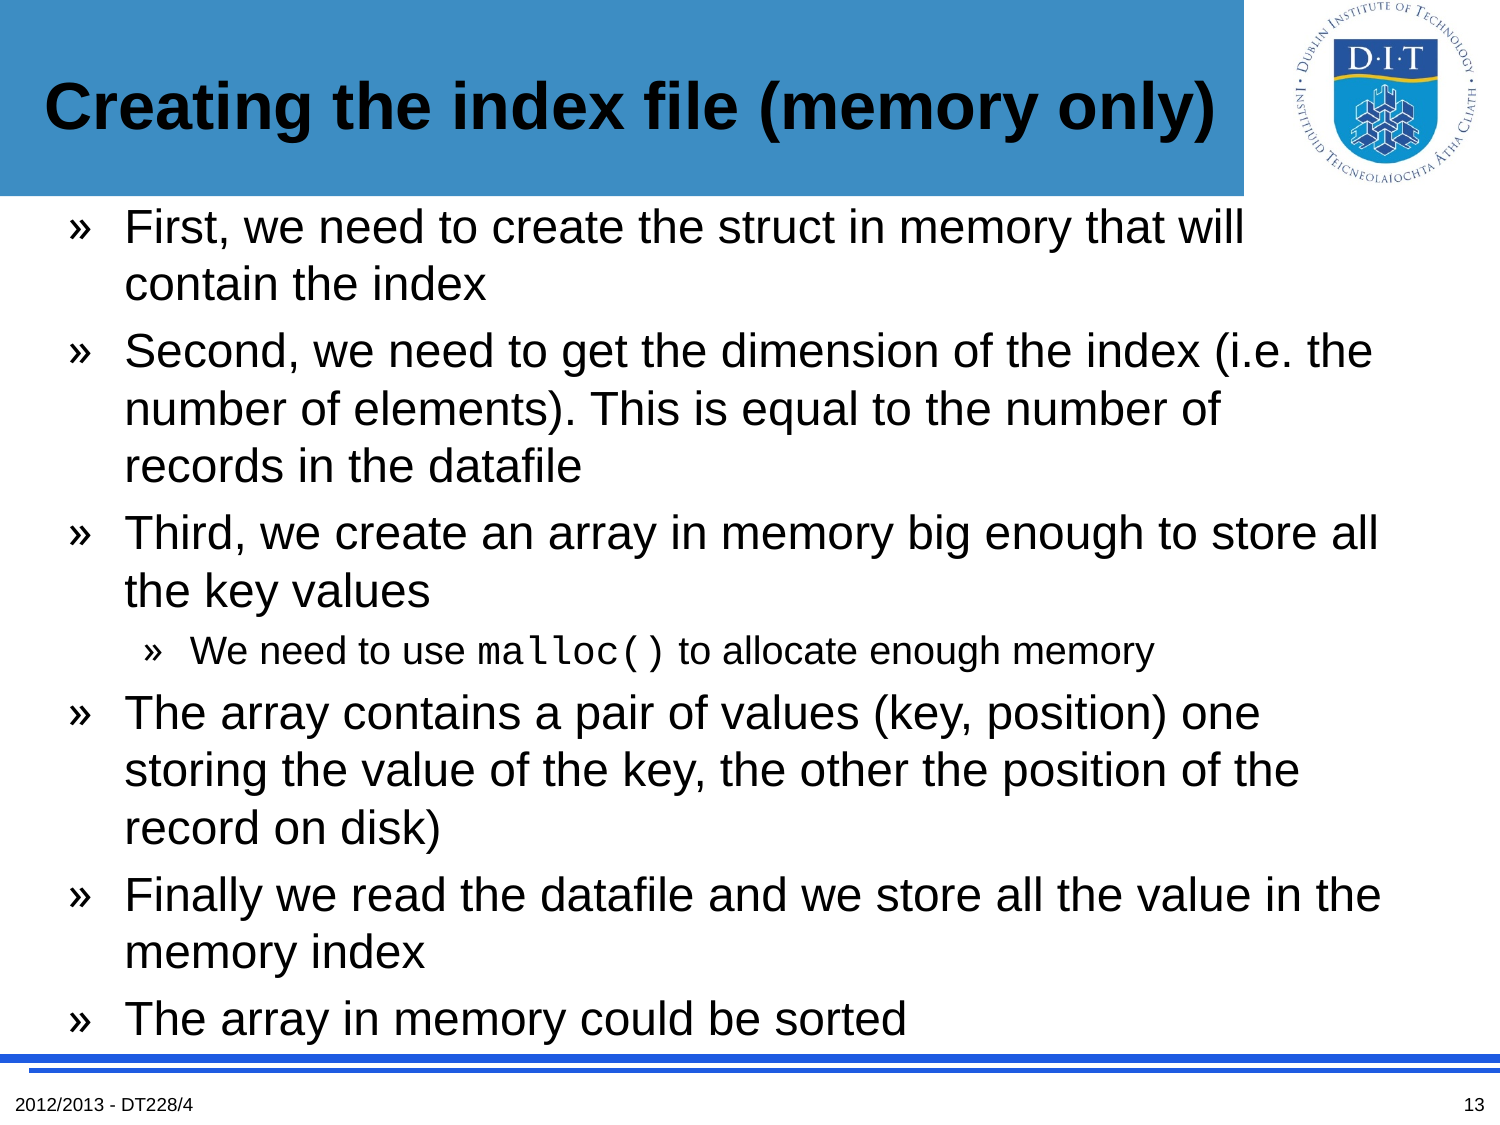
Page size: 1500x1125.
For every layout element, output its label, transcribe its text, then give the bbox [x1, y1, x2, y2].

list First, we need to create the struct in memory that will contain the index Second, we need to get the dimension of the index (i.e. the number of elements). This is equal to the number of records in the datafile Third, we create an array in memory big enough to store all the key values We need to use malloc() to allocate enough memory The array contains a pair of values (key, position) one storing the value of the key, the other the position of the record on disk) Finally we read the datafile and we store all the value in the memory index The array in memory could be sorted [52, 187, 1404, 988]
slide_number 2012/2013 - DT228/4 [0, 1084, 351, 1125]
picture [1293, 0, 1478, 185]
title Creating the index file (memory only) [29, 21, 1237, 185]
slide_number 13 [1149, 1084, 1500, 1125]
